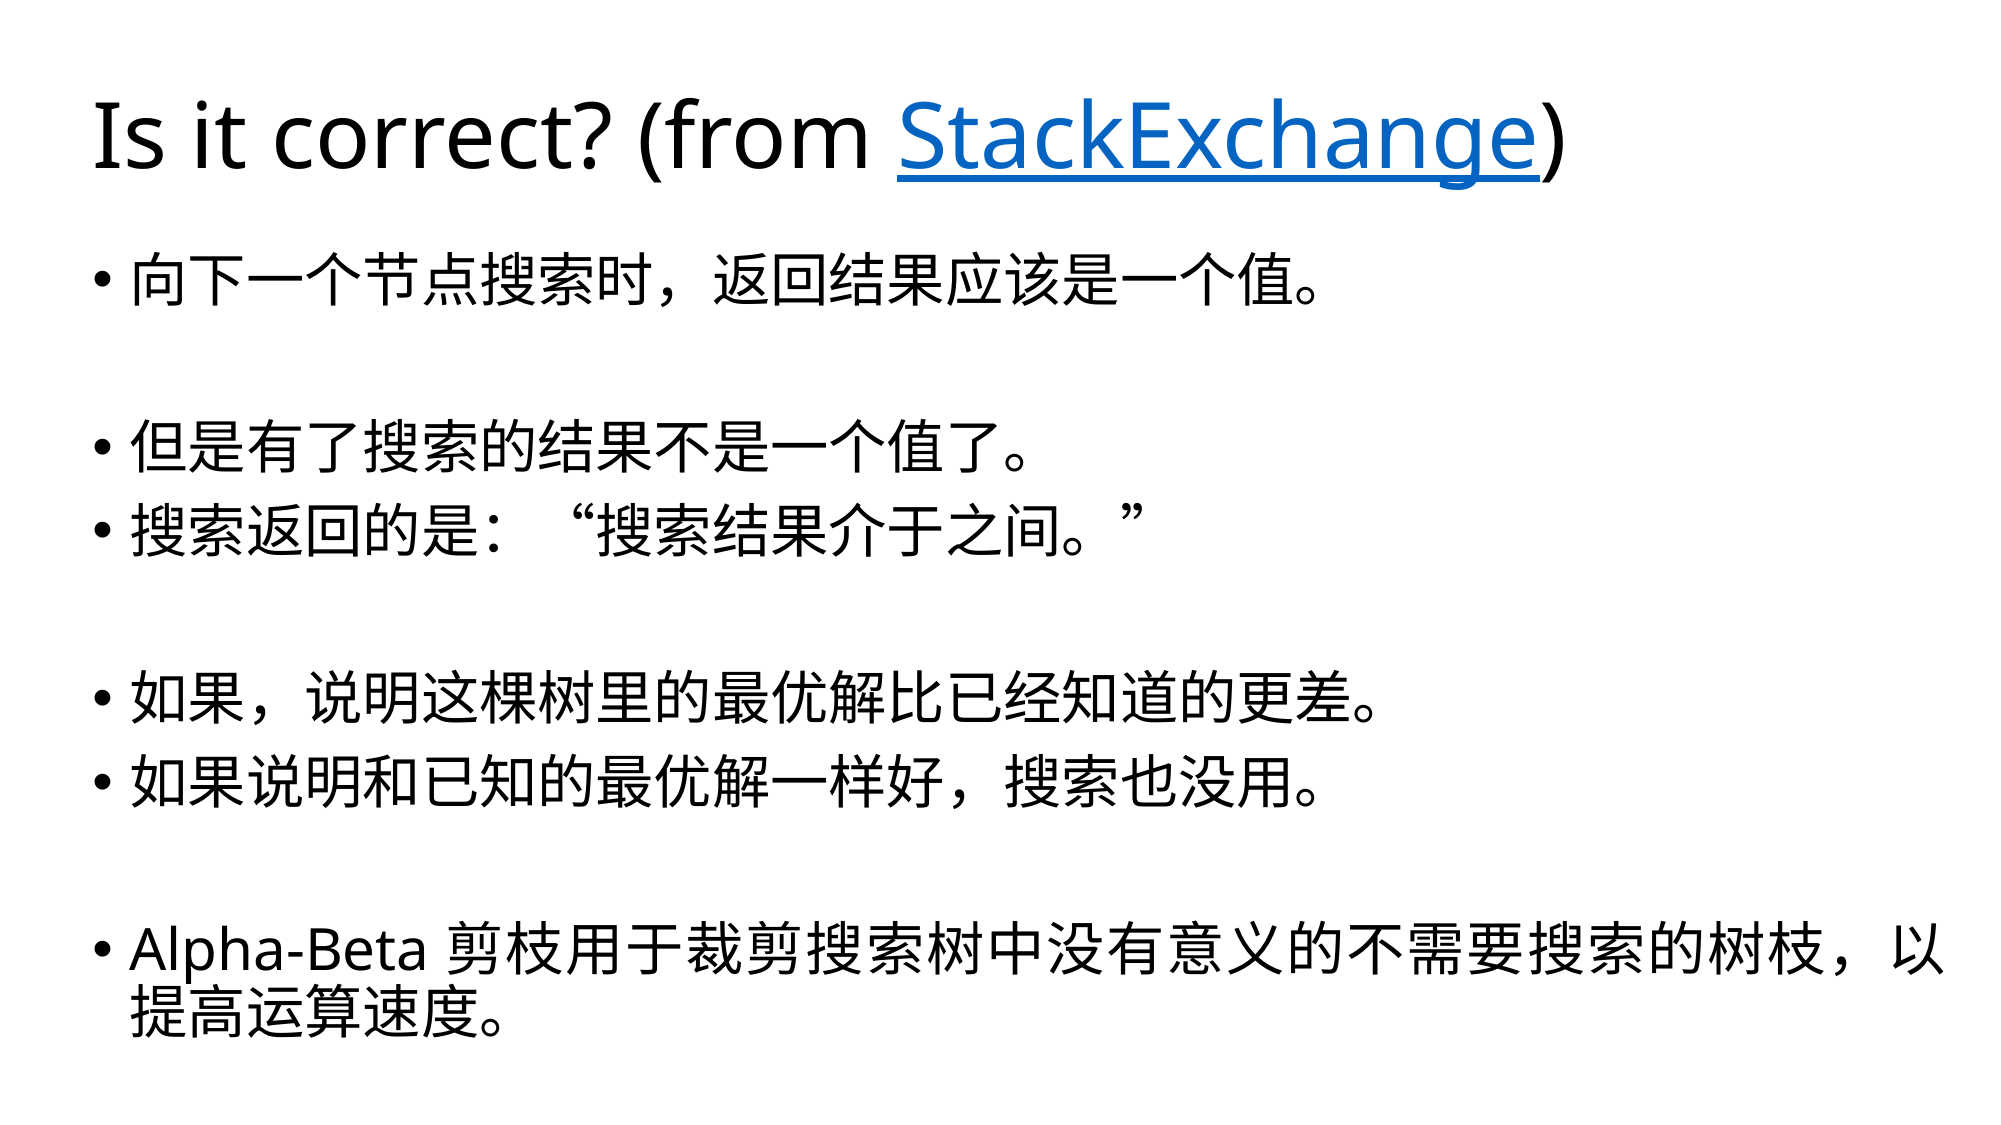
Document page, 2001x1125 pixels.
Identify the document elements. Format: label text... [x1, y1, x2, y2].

title Is it correct? (from StackExchange) [77, 26, 1803, 244]
